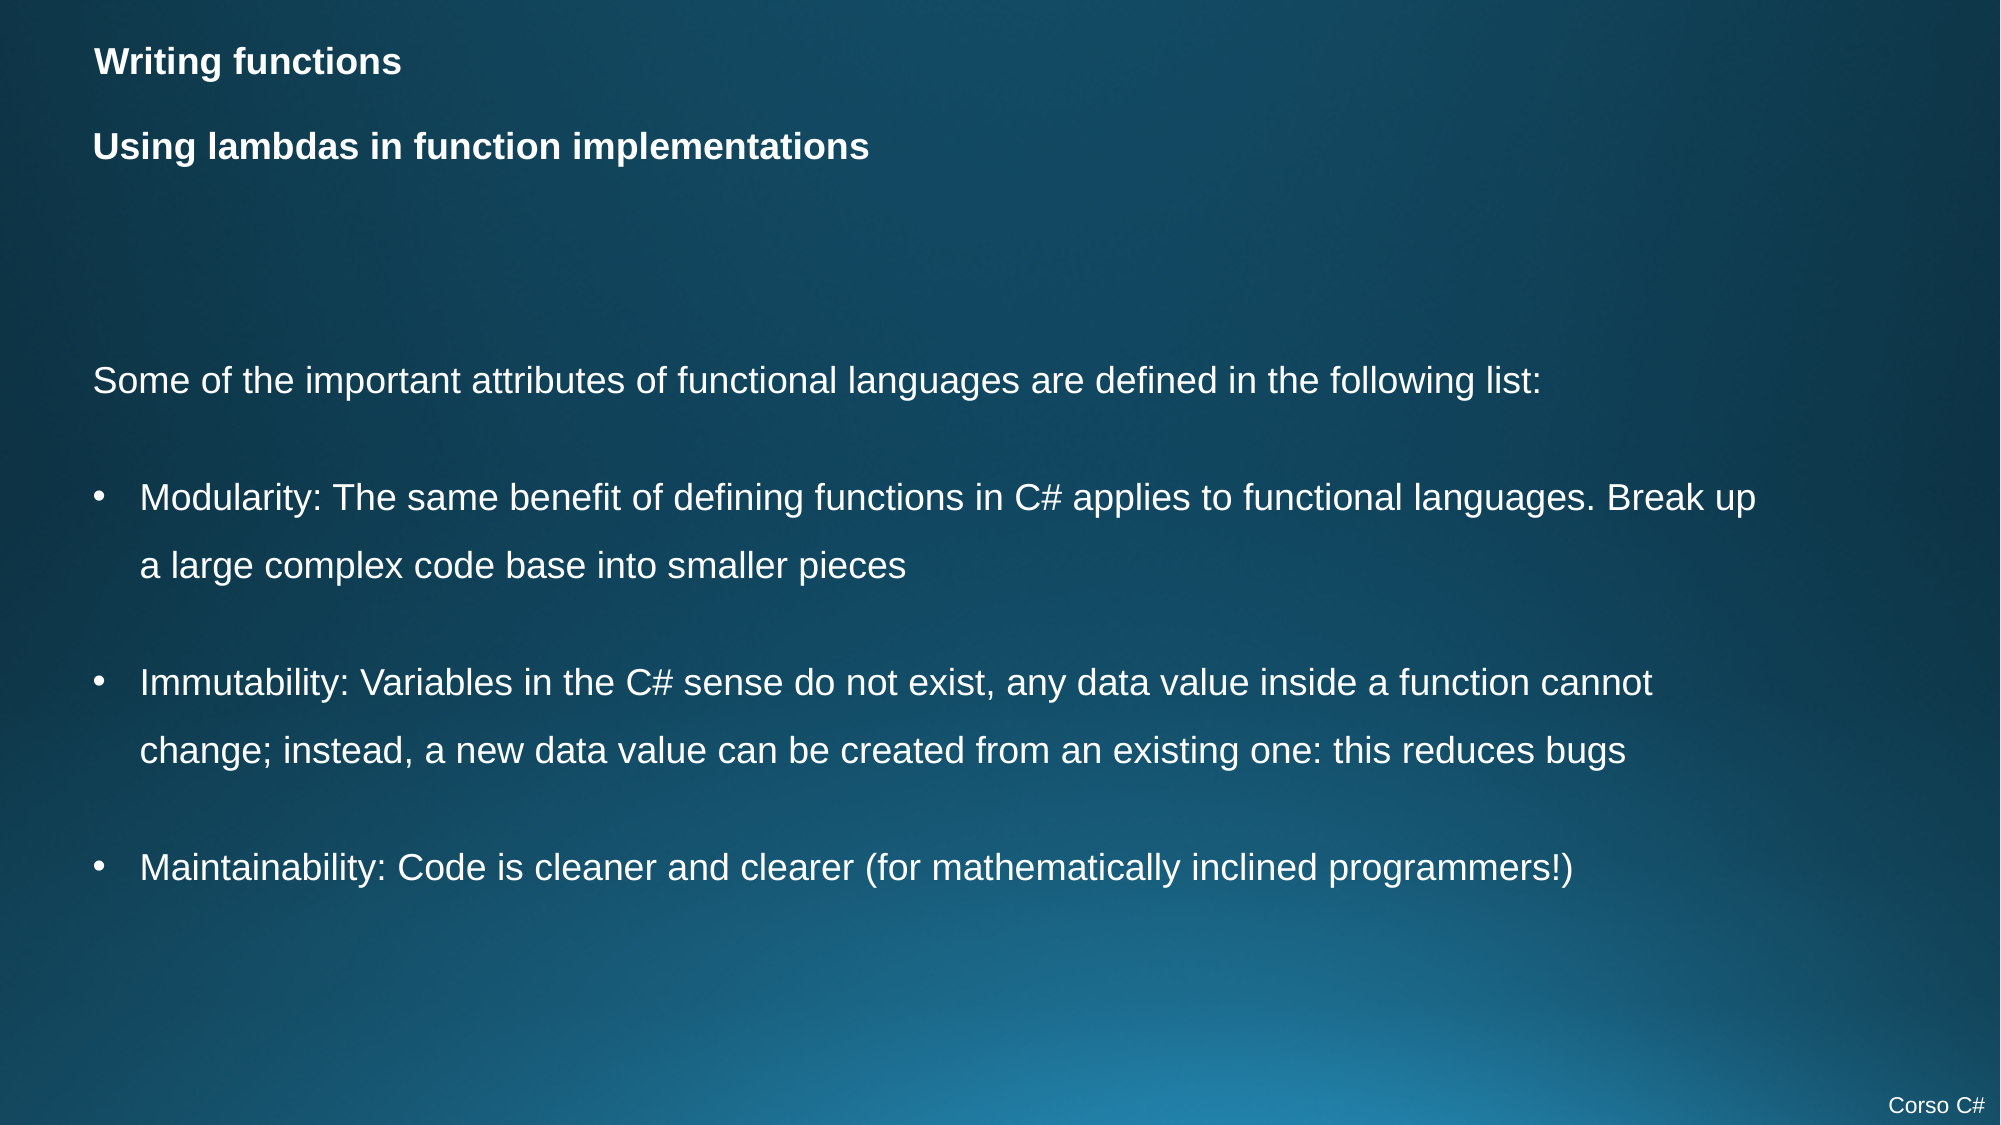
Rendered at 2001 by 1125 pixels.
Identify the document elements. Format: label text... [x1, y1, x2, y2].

text_box Corso C# [0, 1083, 2000, 1125]
text_box Writing functions [79, 29, 418, 89]
text_box Using lambdas in function implementations [77, 115, 1793, 175]
text_box Some of the important attributes of functional languages are defined in the following list: Modularity: The same benefit of defining functions in C# applies to functional languages. Break up a large complex code base into smaller pieces Immutability: Variables in the C# sense do not exist, any data value inside a function cannot change; instead, a new data value can be created from an existing one: this reduces bugs Maintainability: Code is cleaner and clearer (for mathematically inclined programmers!) [77, 325, 1793, 896]
picture [0, 0, 2001, 1125]
